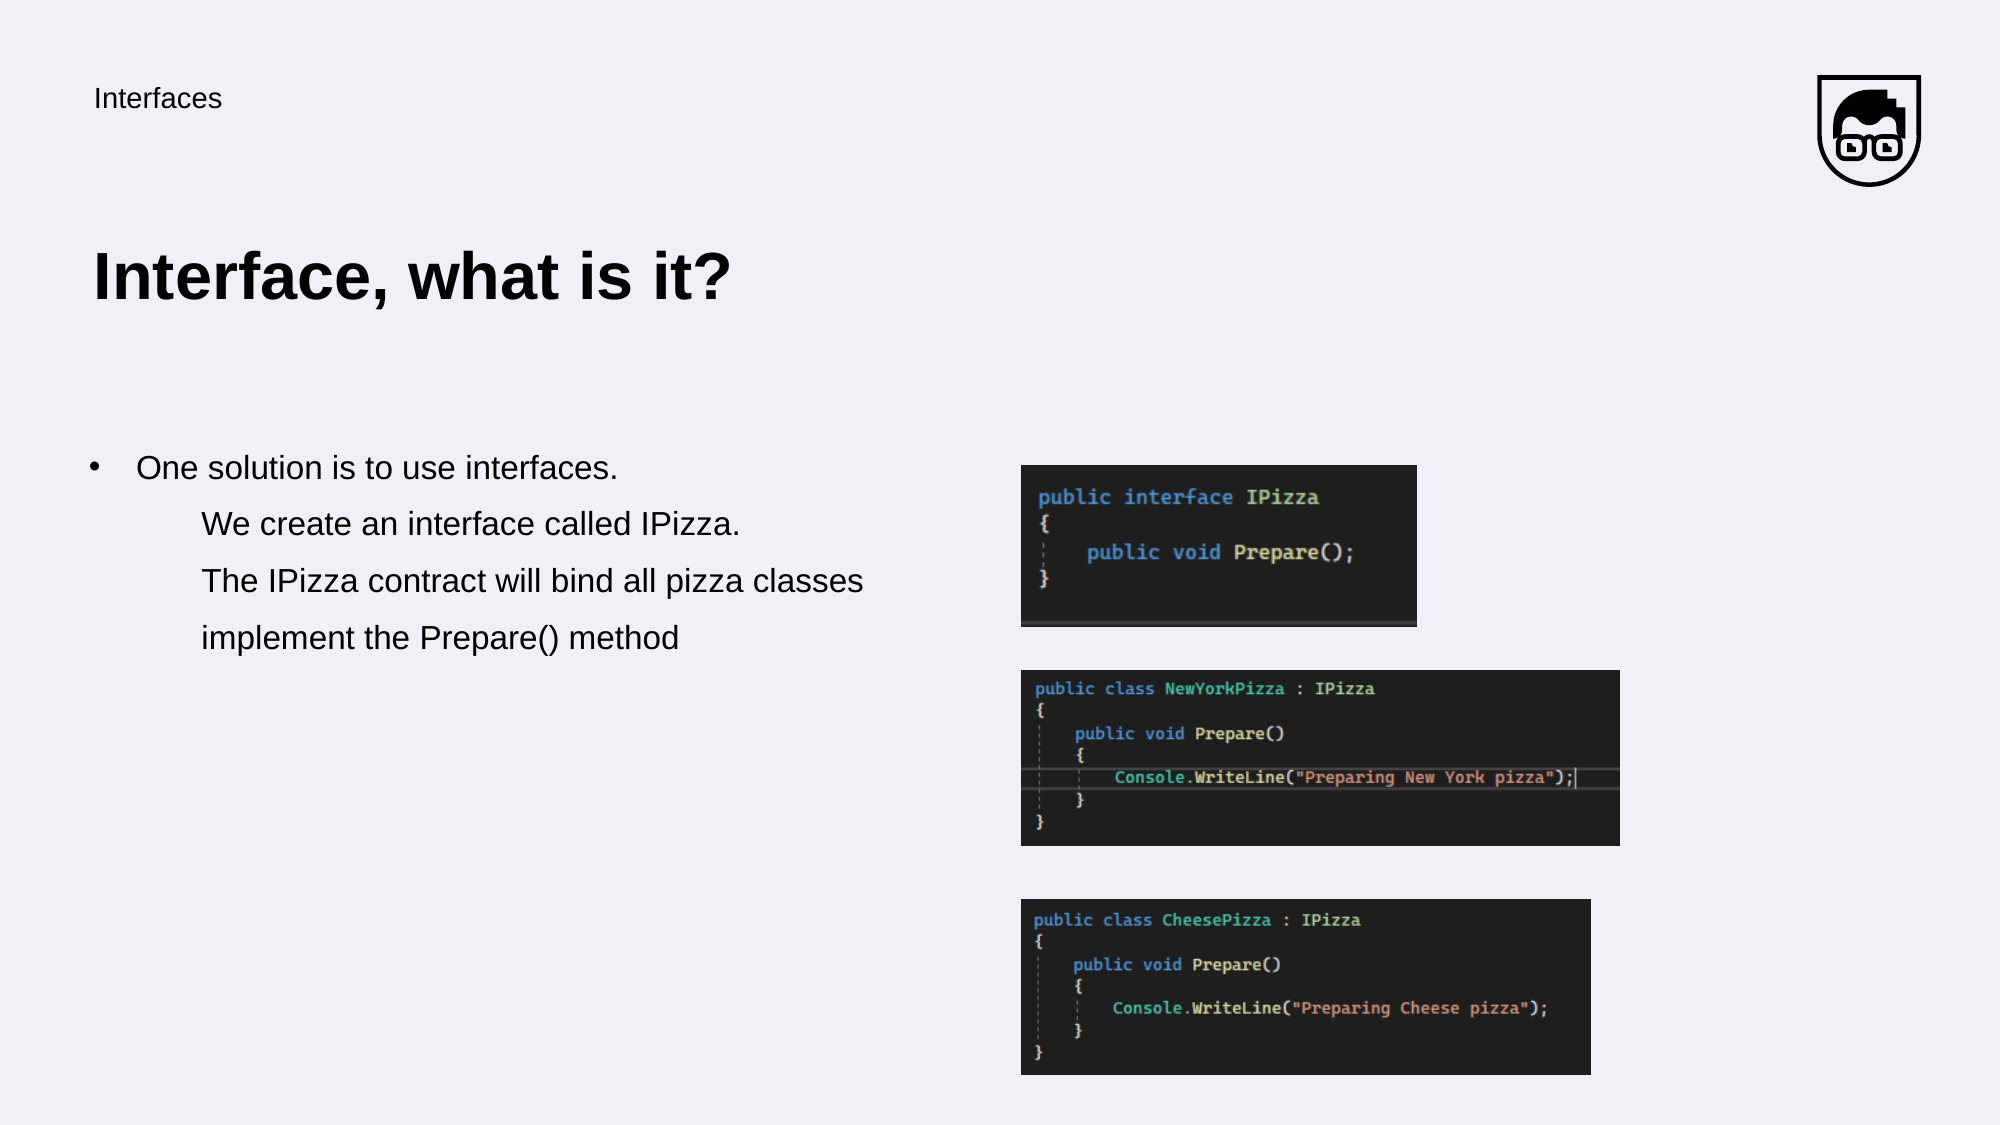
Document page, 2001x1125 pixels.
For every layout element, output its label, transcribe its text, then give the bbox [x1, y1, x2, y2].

title Interface, what is it? [78, 224, 1851, 439]
picture [1020, 670, 1620, 846]
picture [1020, 899, 1591, 1075]
picture [1020, 465, 1417, 627]
list Interfaces [78, 75, 1000, 150]
list One solution is to use interfaces. We create an interface called IPizza. The IPizza contract will bind all pizza classes implement the Prepare() method [74, 443, 1856, 1125]
